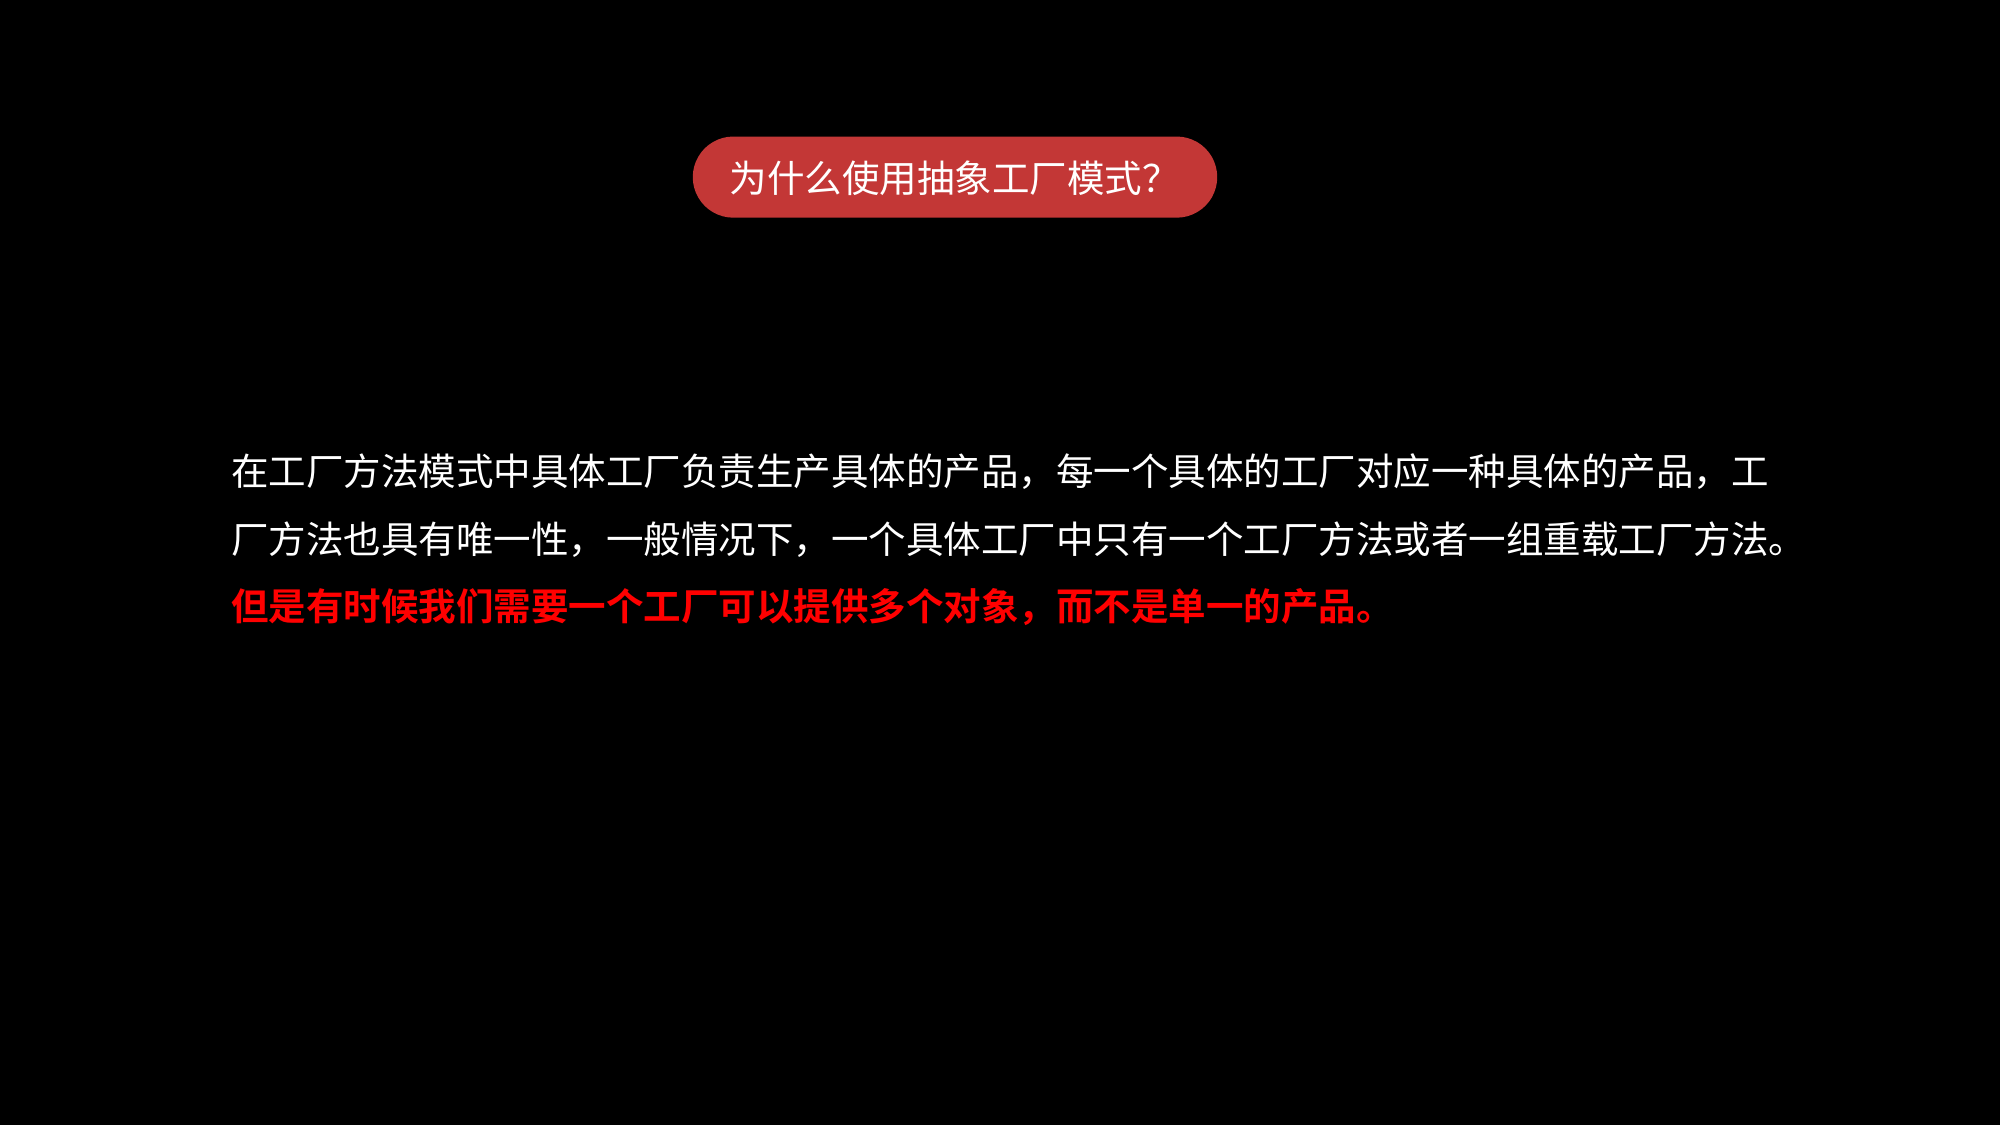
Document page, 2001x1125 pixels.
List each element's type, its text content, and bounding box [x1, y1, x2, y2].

text_box 在工厂方法模式中具体工厂负责生产具体的产品，每一个具体的工厂对应一种具体的产品，工厂方法也具有唯一性，一般情况下，一个具体工厂中只有一个工厂方法或者一组重载工厂方法。但是有时候我们需要一个工厂可以提供多个对象，而不是单一的产品。 [216, 418, 1787, 636]
text_box 为什么使用抽象工厂模式？ [691, 135, 1219, 219]
